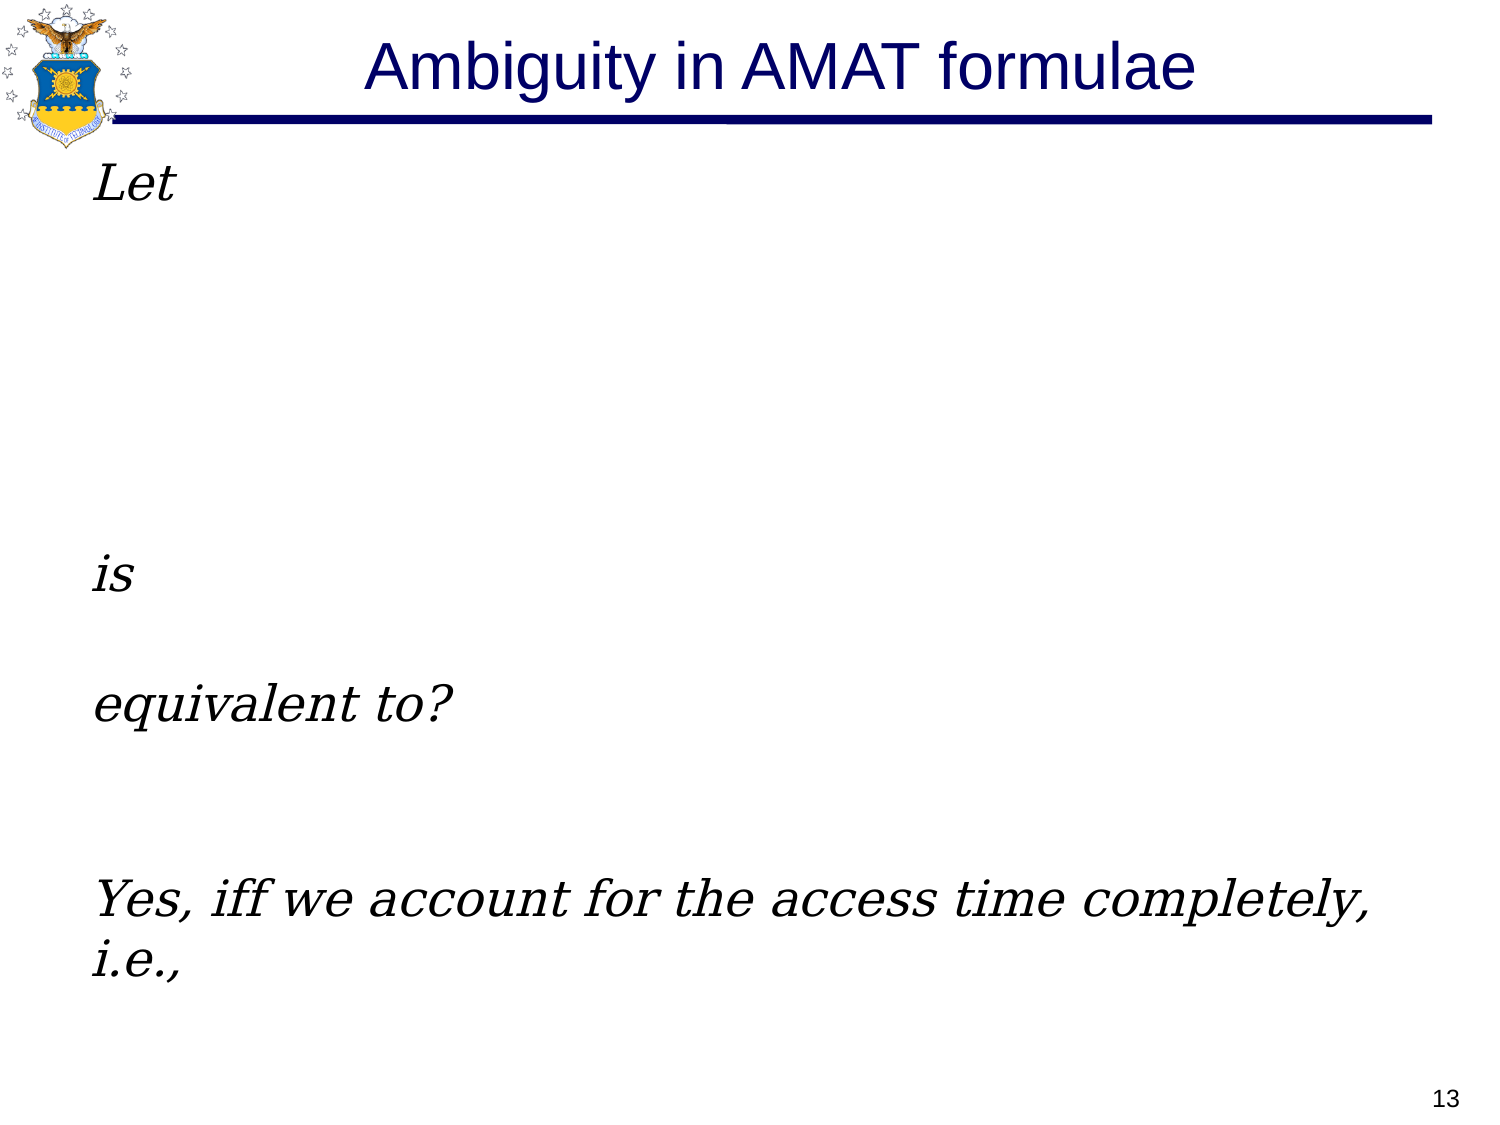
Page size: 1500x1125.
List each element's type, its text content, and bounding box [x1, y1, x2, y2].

title Ambiguity in AMAT formulae [137, 12, 1425, 113]
slide_number 13 [1124, 1074, 1476, 1113]
picture [0, 2, 133, 150]
